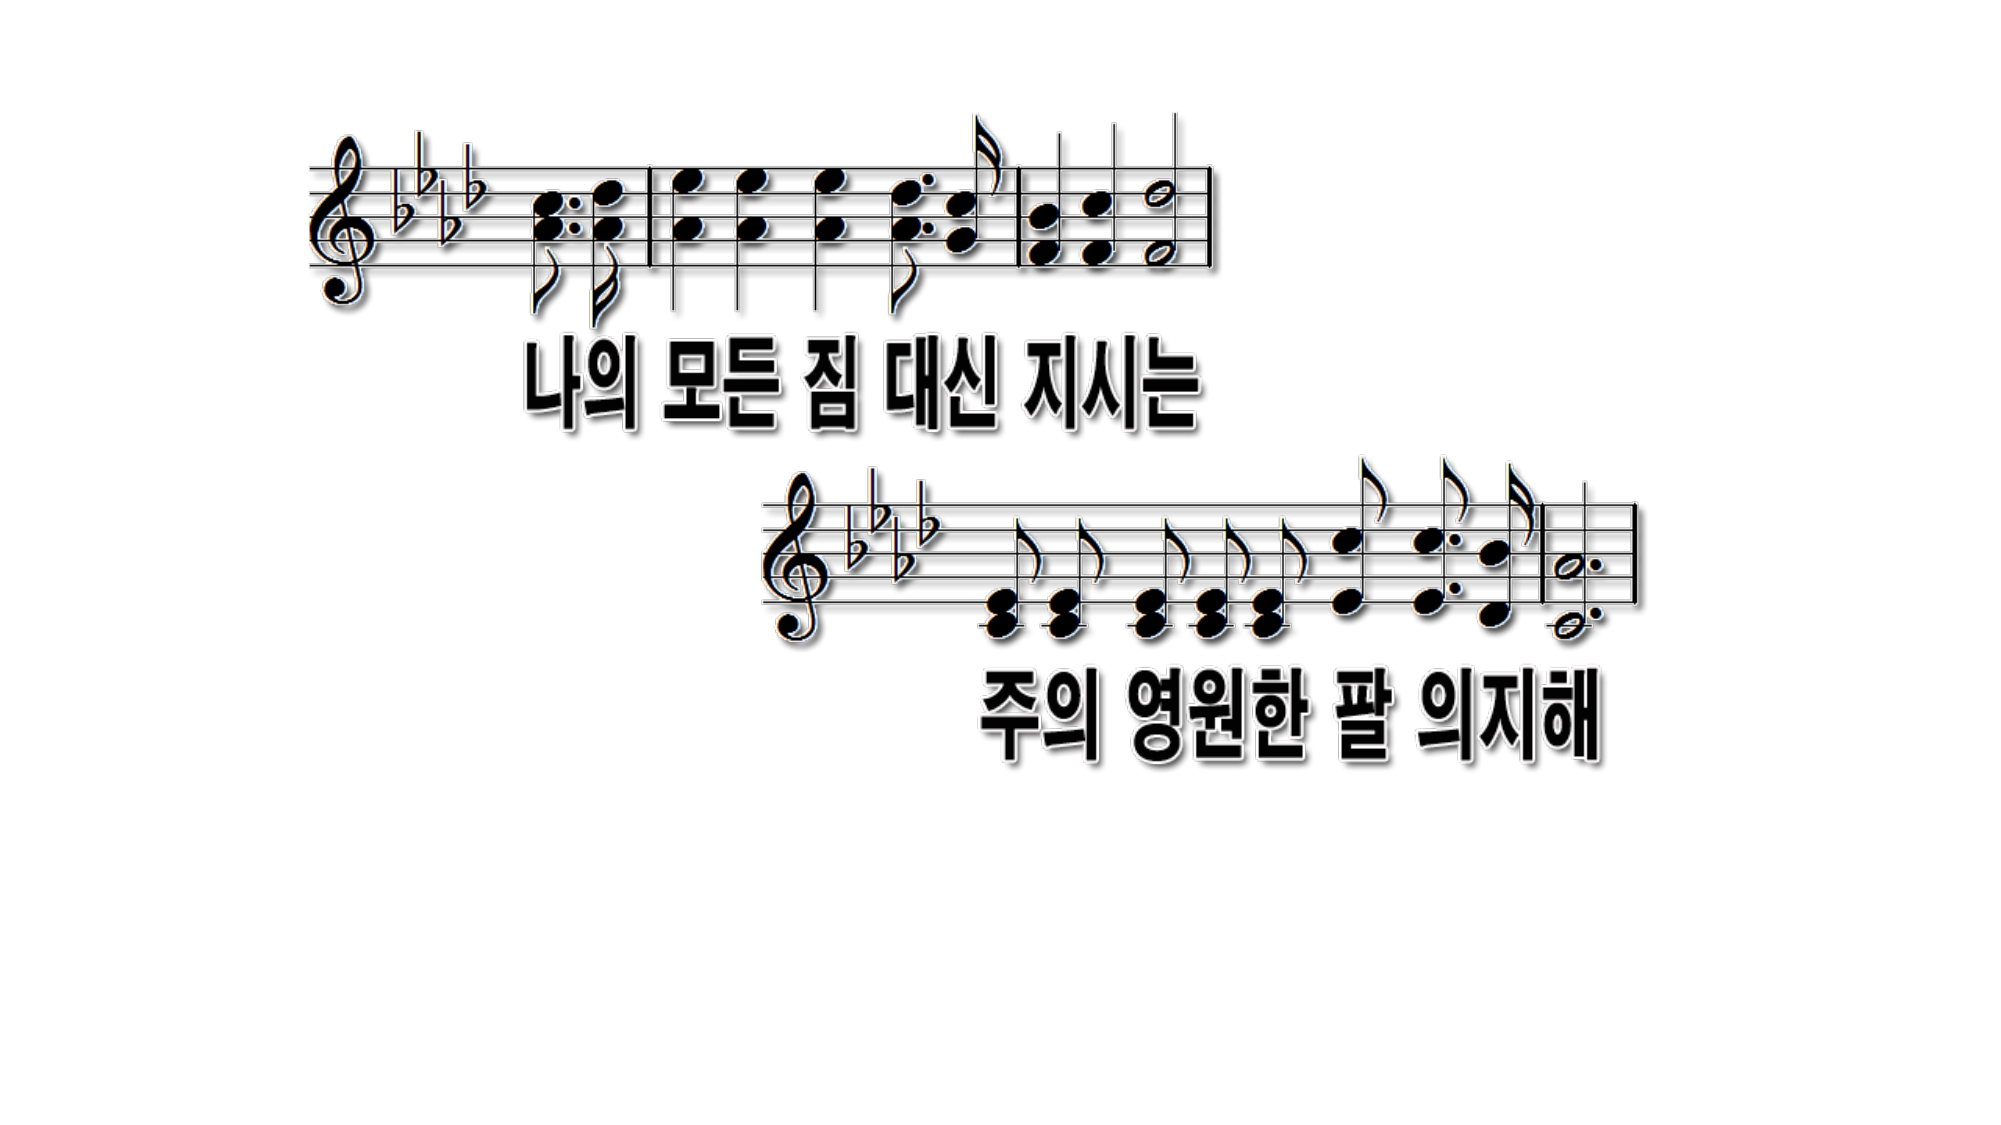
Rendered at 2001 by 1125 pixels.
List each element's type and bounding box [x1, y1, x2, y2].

picture [249, 0, 1750, 835]
